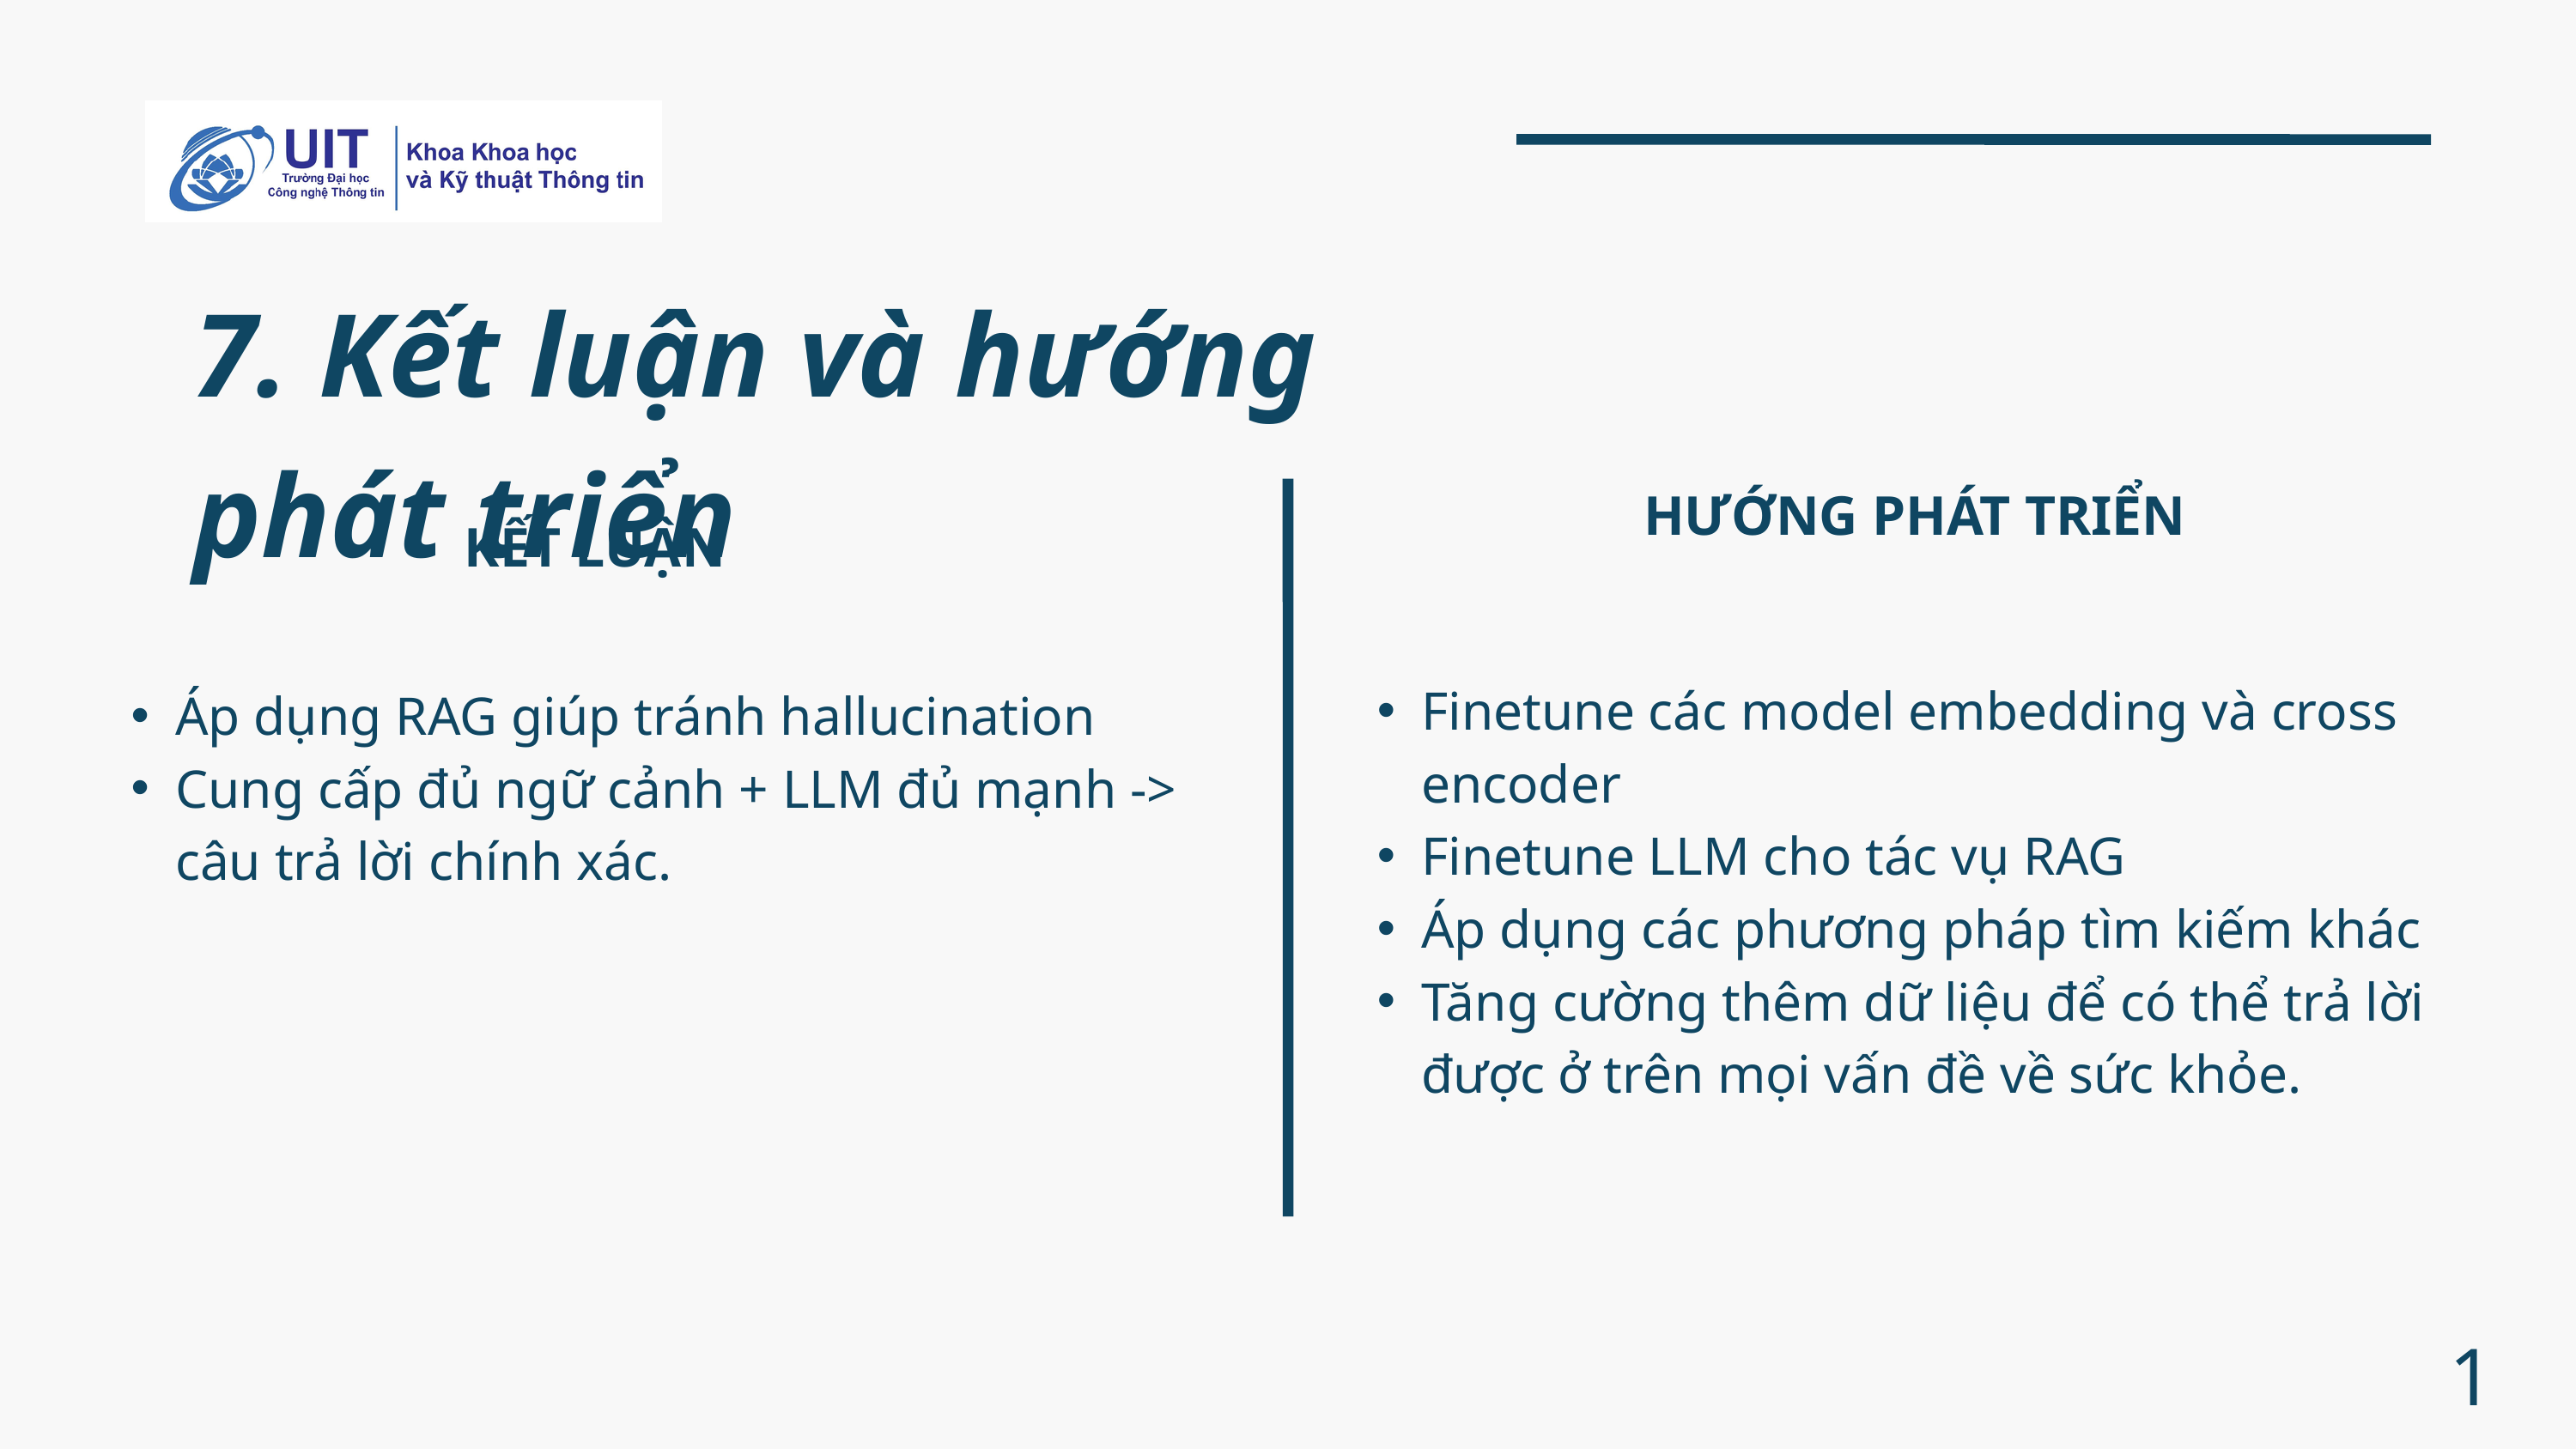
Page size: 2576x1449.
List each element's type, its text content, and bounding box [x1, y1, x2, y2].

text_box KẾT LUẬN [464, 502, 978, 579]
text_box Áp dụng RAG giúp tránh hallucination Cung cấp đủ ngữ cảnh + LLM đủ mạnh -> câu trả lời chính xác. [87, 672, 1242, 891]
text_box [144, 100, 662, 222]
text_box HƯỚNG PHÁT TRIỂN [1643, 470, 2240, 546]
text_box 12 [2435, 1311, 2508, 1449]
text_box Finetune các model embedding và cross encoder Finetune LLM cho tác vụ RAG Áp dụng các phương pháp tìm kiếm khác Tăng cường thêm dữ liệu để có thể trả lời được ở trên mọi vấn đề về sức khỏe. [1333, 667, 2488, 1104]
text_box 7. Kết luận và hướng phát triển [193, 259, 1558, 581]
